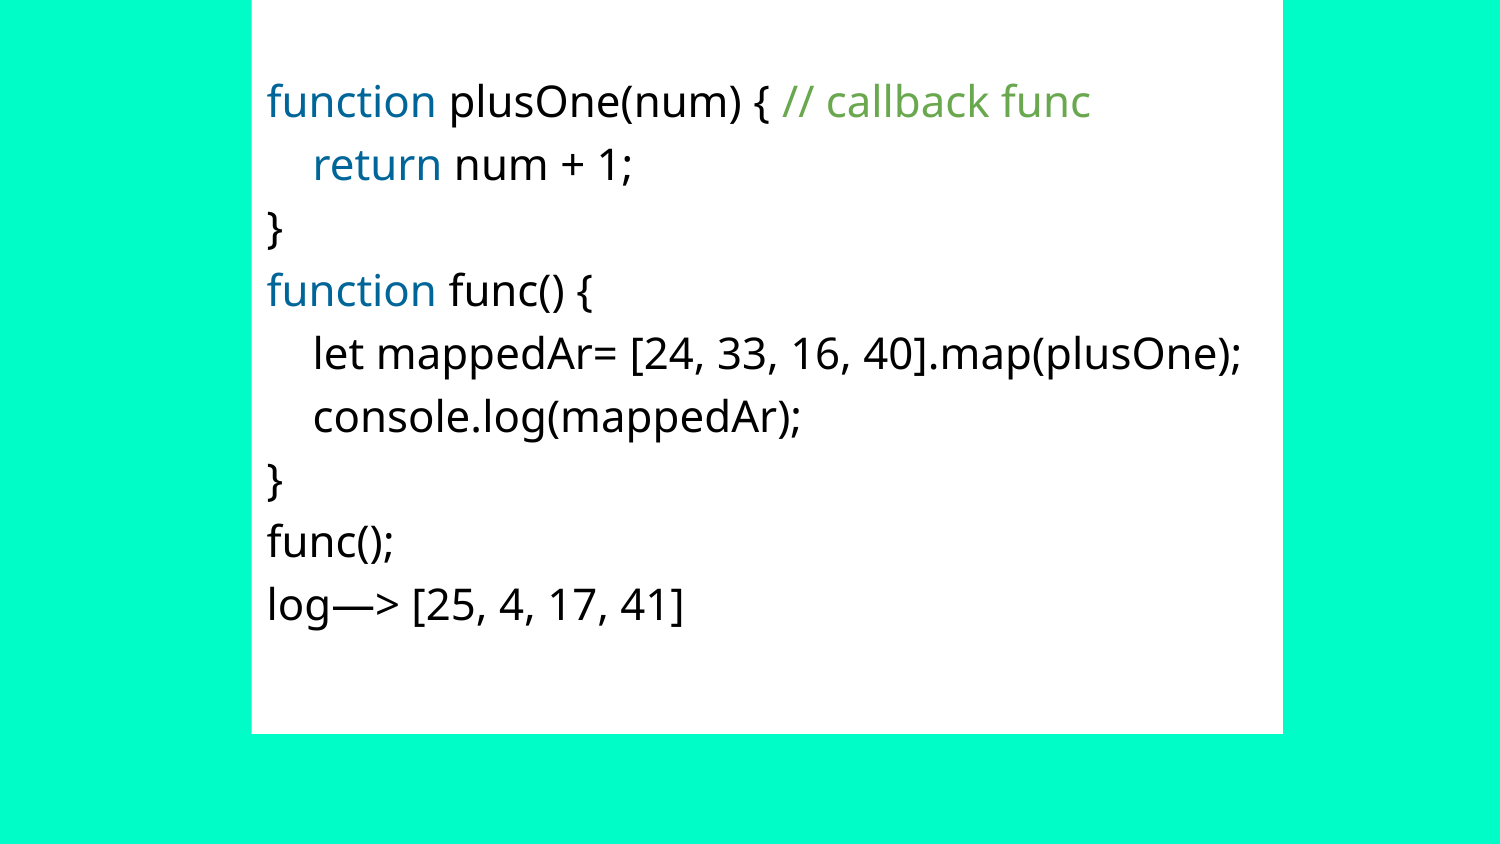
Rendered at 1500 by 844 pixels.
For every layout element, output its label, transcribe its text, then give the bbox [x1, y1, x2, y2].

title function plusOne(num) { // callback func return num + 1; } function func() { let mappedAr= [24, 33, 16, 40].map(plusOne); console.log(mappedAr); } func(); log—> [25, 4, 17, 41] [251, 0, 1283, 734]
